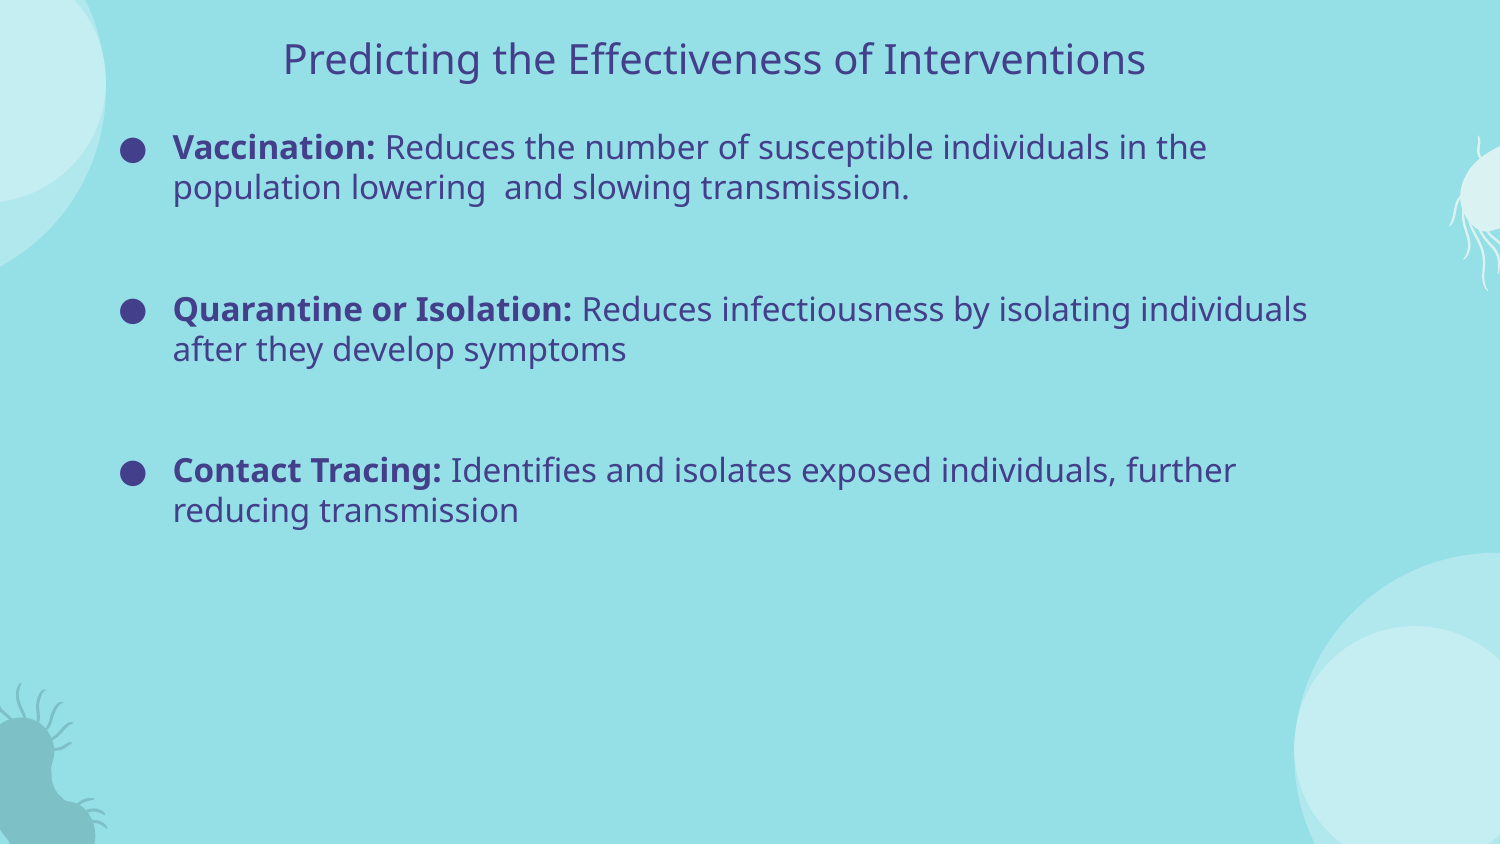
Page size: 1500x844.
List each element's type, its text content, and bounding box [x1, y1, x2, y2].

title Predicting the Effectiveness of Interventions [15, 17, 1414, 112]
